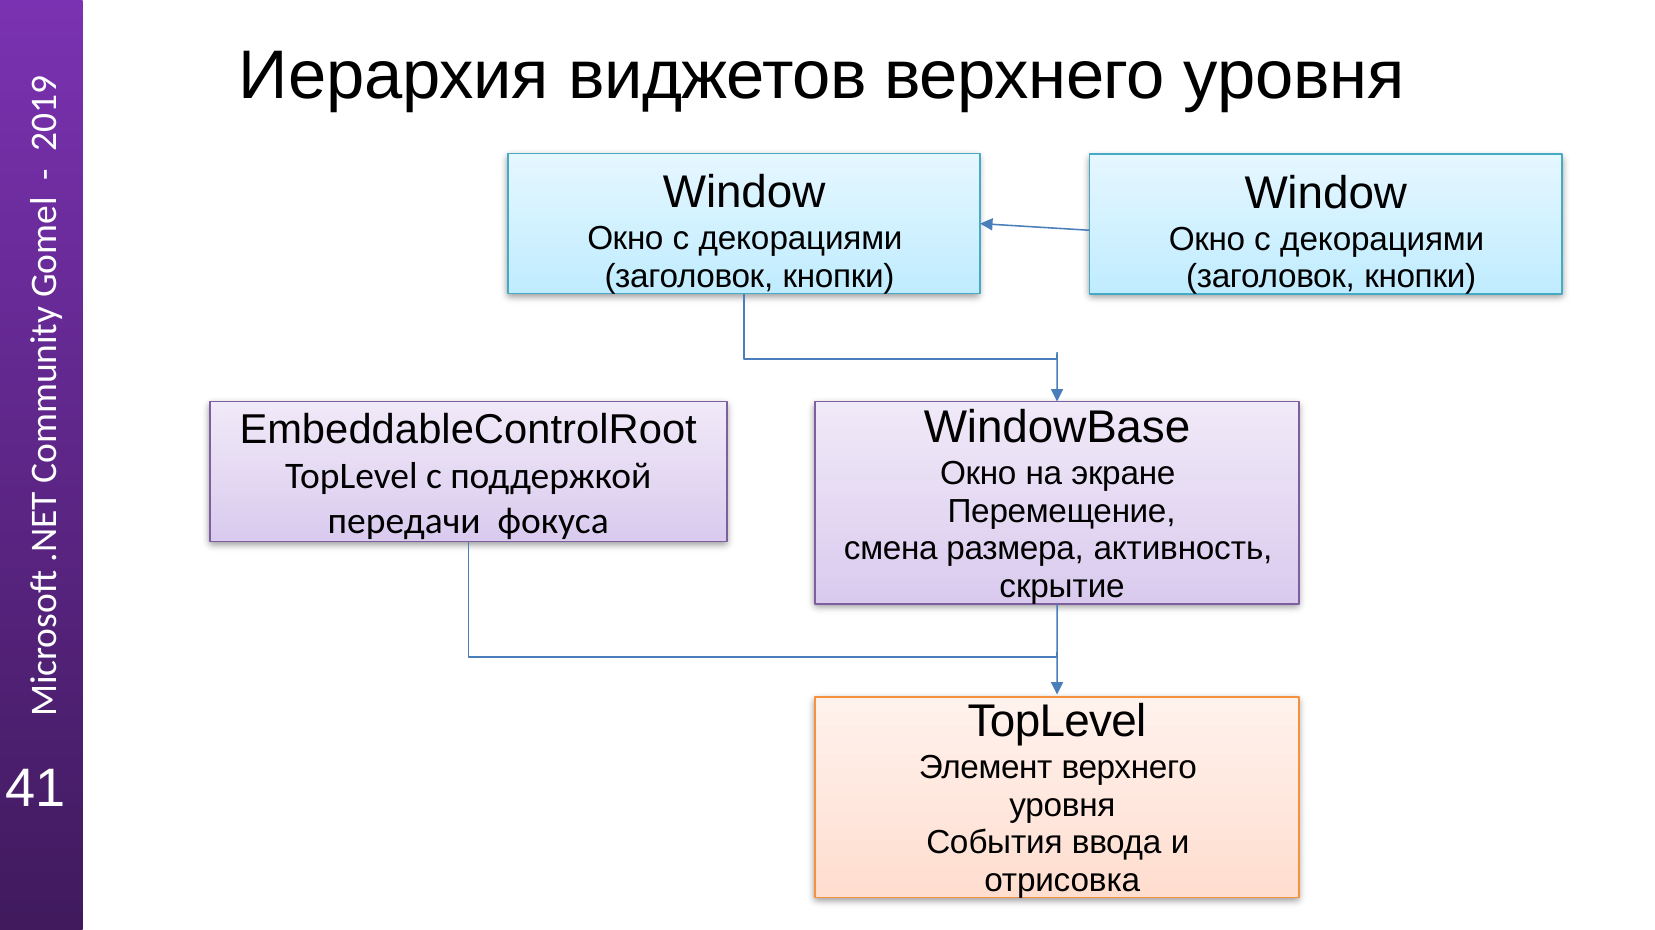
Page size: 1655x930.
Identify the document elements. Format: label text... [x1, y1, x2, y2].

text_box [1201, 696, 1300, 898]
title Иерархия виджетов верхнего уровня [236, 28, 1417, 186]
text_box [818, 696, 913, 898]
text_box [876, 173, 925, 488]
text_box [707, 302, 818, 892]
text_box Window Окно с декорациями (заголовок, кнопки) [1089, 153, 1563, 295]
text_box WindowBase Окно на экране Перемещение, смена размера, активность, скрытие [821, 401, 1300, 605]
text_box TopLevel Элемент верхнего уровня События ввода и отрисовка [913, 694, 1201, 899]
text_box Window Окно с декорациями (заголовок, кнопки) [507, 153, 981, 294]
slide_number 41 [1, 755, 70, 930]
text_box EmbeddableControlRoot TopLevel с поддержкой передачи фокуса [209, 401, 702, 542]
